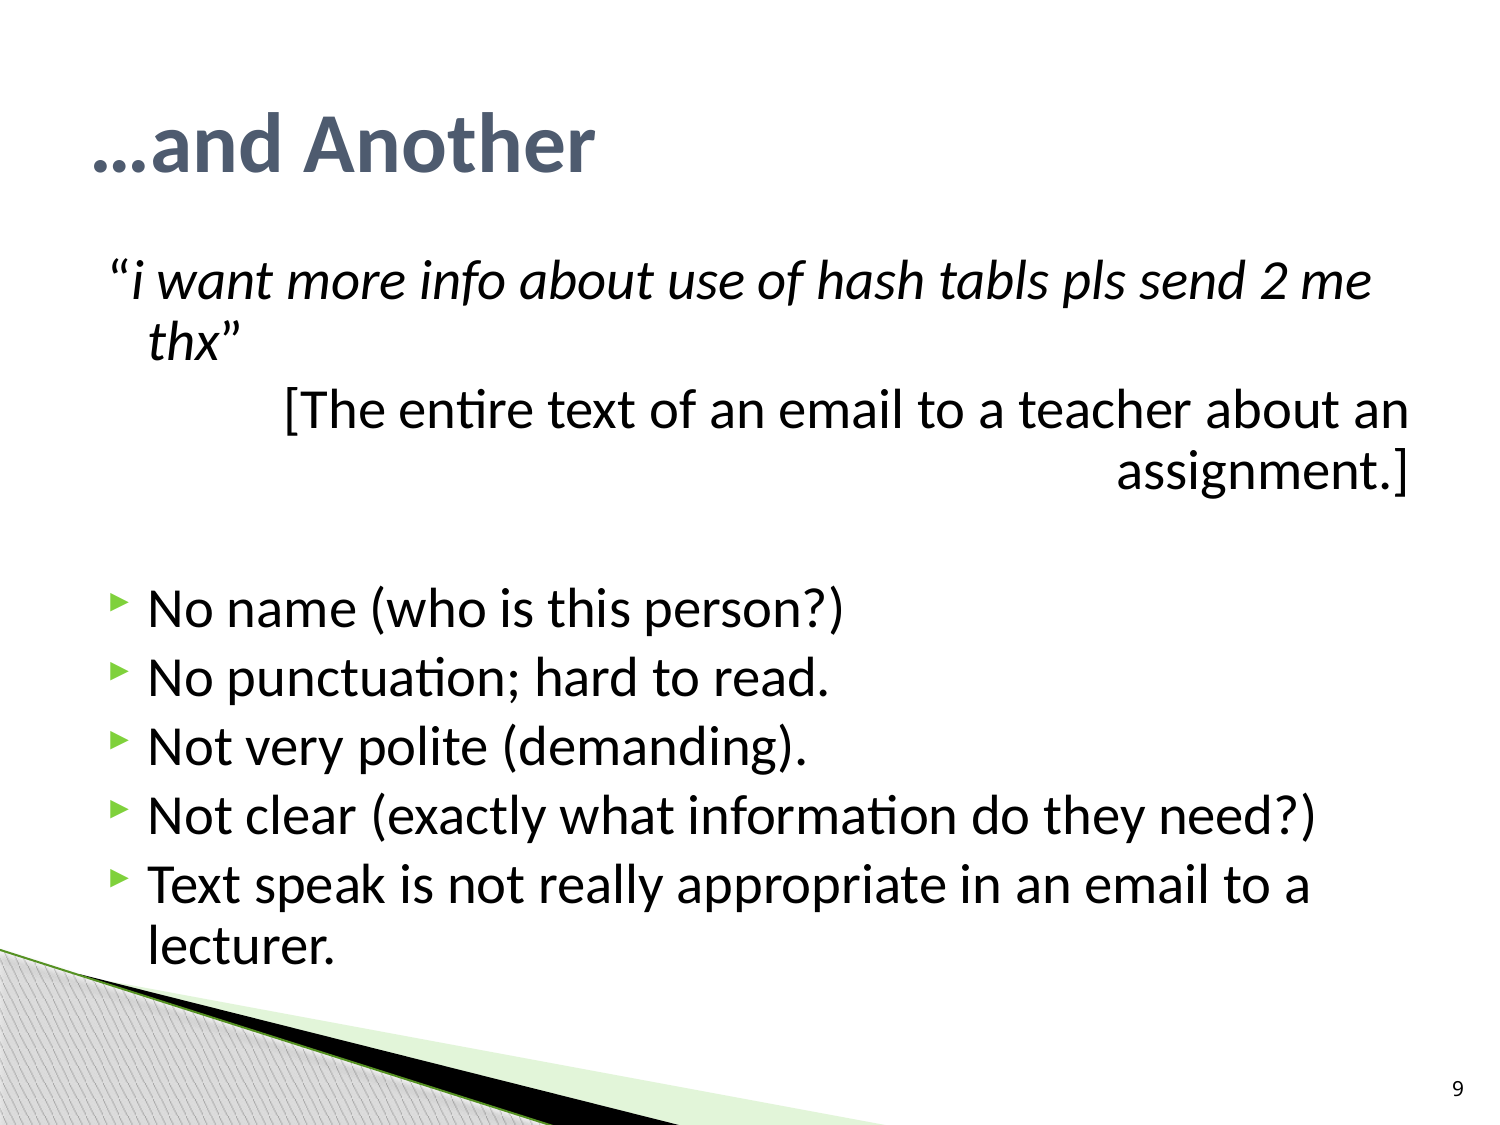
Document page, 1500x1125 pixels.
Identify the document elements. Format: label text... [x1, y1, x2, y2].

slide_number 9 [1418, 1051, 1479, 1112]
title …and Another [75, 45, 1425, 233]
list “i want more info about use of hash tabls pls send 2 me thx” [The entire text of an email to a teacher about an assignment.] No name (who is this person?) No punctuation; hard to read. Not very polite (demanding). Not clear (exactly what information do they need?) Text speak is not really appropriate in an email to a lecturer. [75, 243, 1425, 986]
